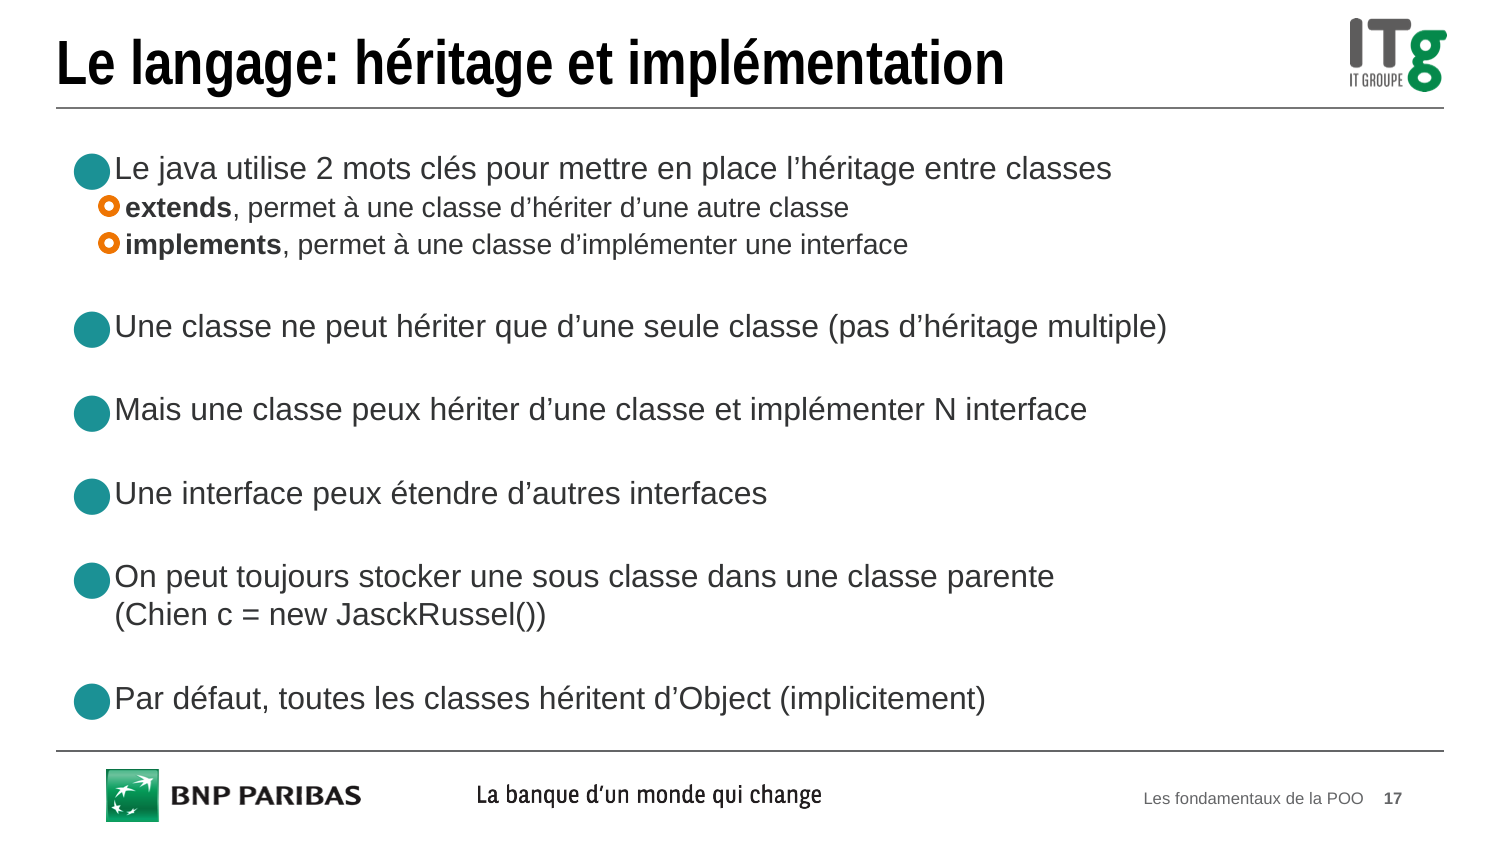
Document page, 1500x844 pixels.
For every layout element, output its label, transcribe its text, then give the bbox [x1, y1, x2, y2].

title Le langage: héritage et implémentation [56, 14, 1444, 106]
picture [98, 195, 120, 217]
slide_number 17 [1372, 786, 1403, 810]
footer Les fondamentaux de la POO [1033, 786, 1365, 810]
picture [106, 769, 361, 822]
picture [478, 784, 821, 809]
list Le java utilise 2 mots clés pour mettre en place l’héritage entre classes extends, permet à une classe d’hériter d’une autre classe implements, permet à une classe d’implémenter une interface Une classe ne peut hériter que d’une seule classe (pas d’héritage multiple) Mais une classe peux hériter d’une classe et implémenter N interface Une interface peux étendre d’autres interfaces On peut toujours stocker une sous classe dans une classe parente (Chien c = new JasckRussel()) Par défaut, toutes les classes héritent d’Object (implicitement) [56, 139, 1444, 729]
picture [98, 232, 120, 254]
